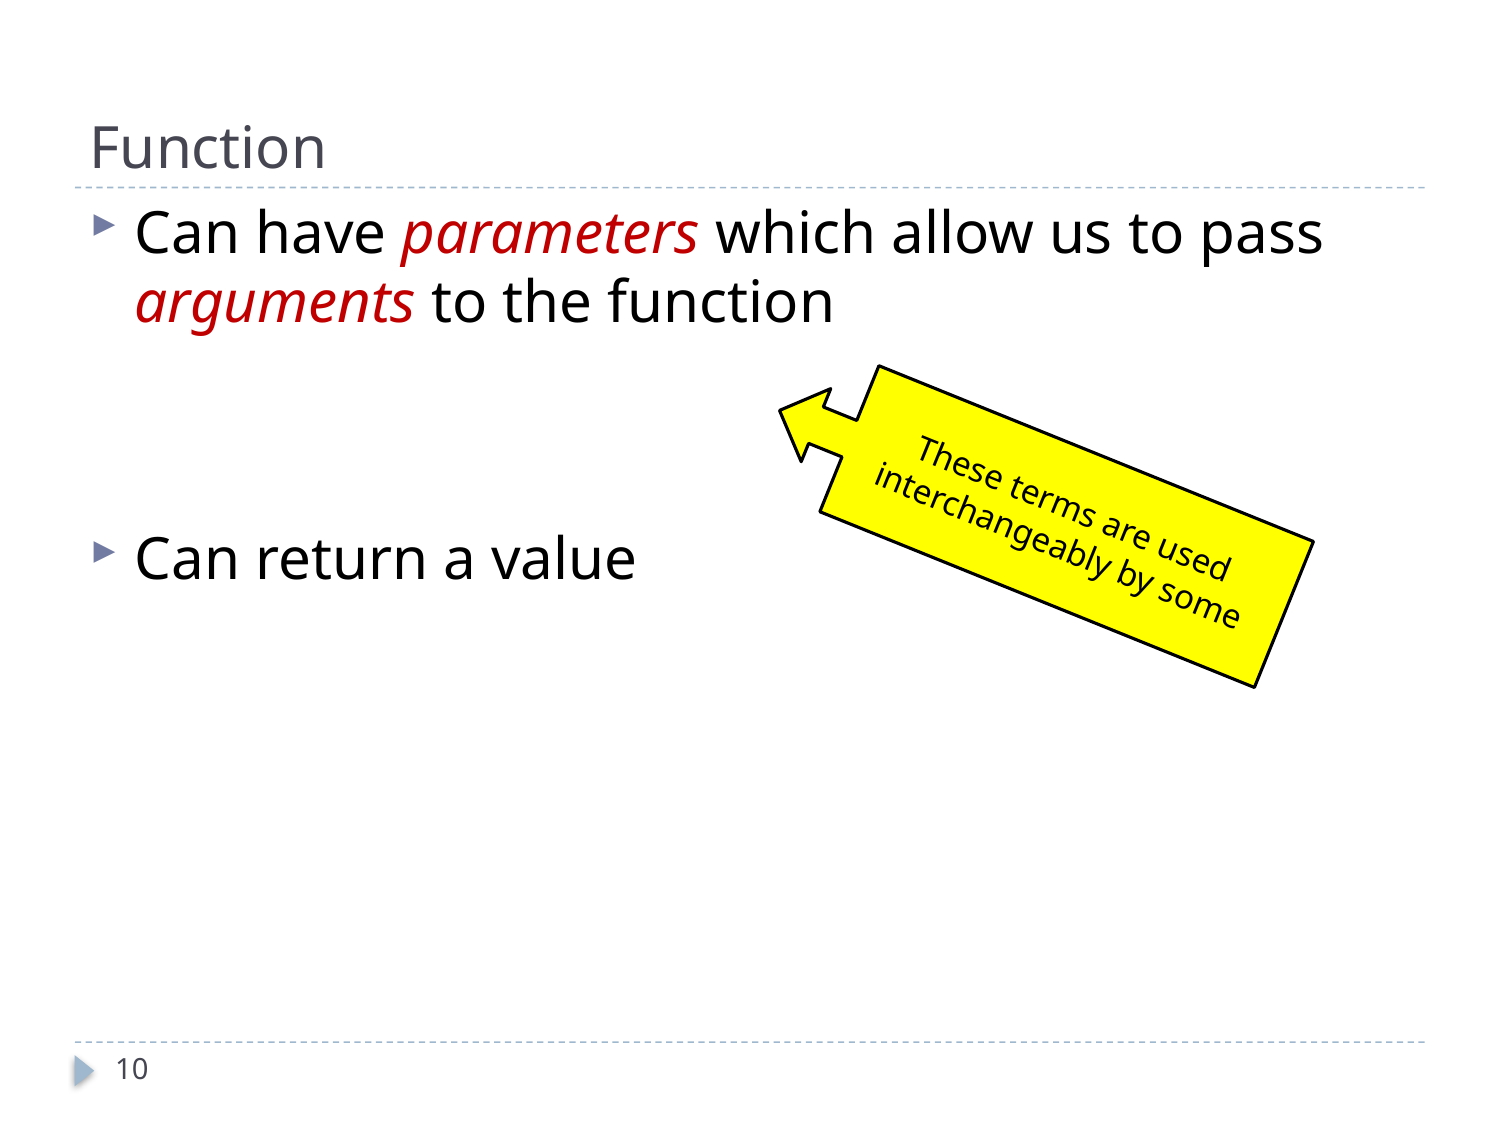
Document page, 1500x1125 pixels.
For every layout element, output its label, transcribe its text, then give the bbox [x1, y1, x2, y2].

text_box These terms are used interchangeably by some [778, 364, 1315, 689]
slide_number 10 [100, 1042, 426, 1103]
title Function [75, 24, 1425, 187]
list Can have parameters which allow us to pass arguments to the function Can return a value [75, 187, 1425, 998]
